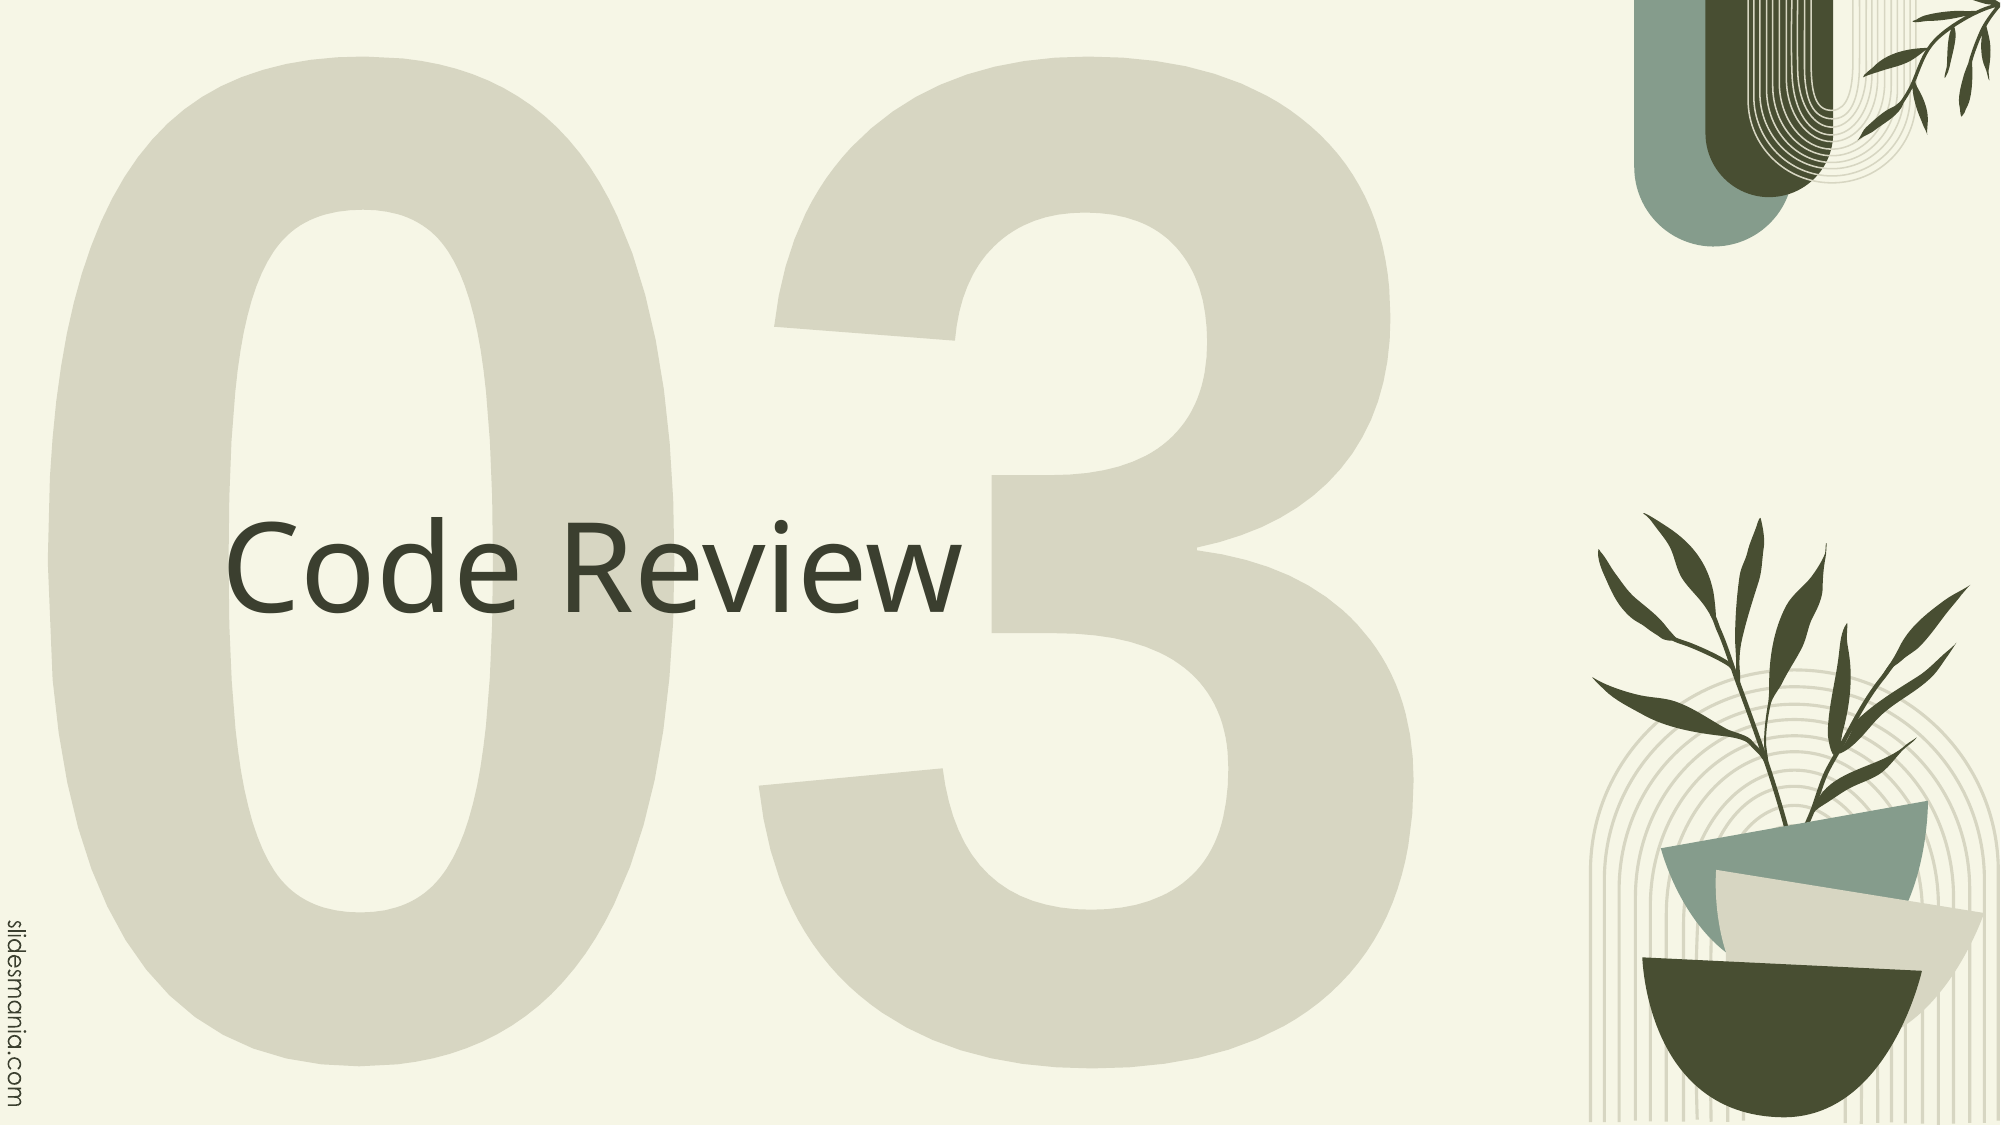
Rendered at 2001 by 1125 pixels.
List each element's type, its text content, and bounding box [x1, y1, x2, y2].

title Code Review [201, 393, 1414, 732]
